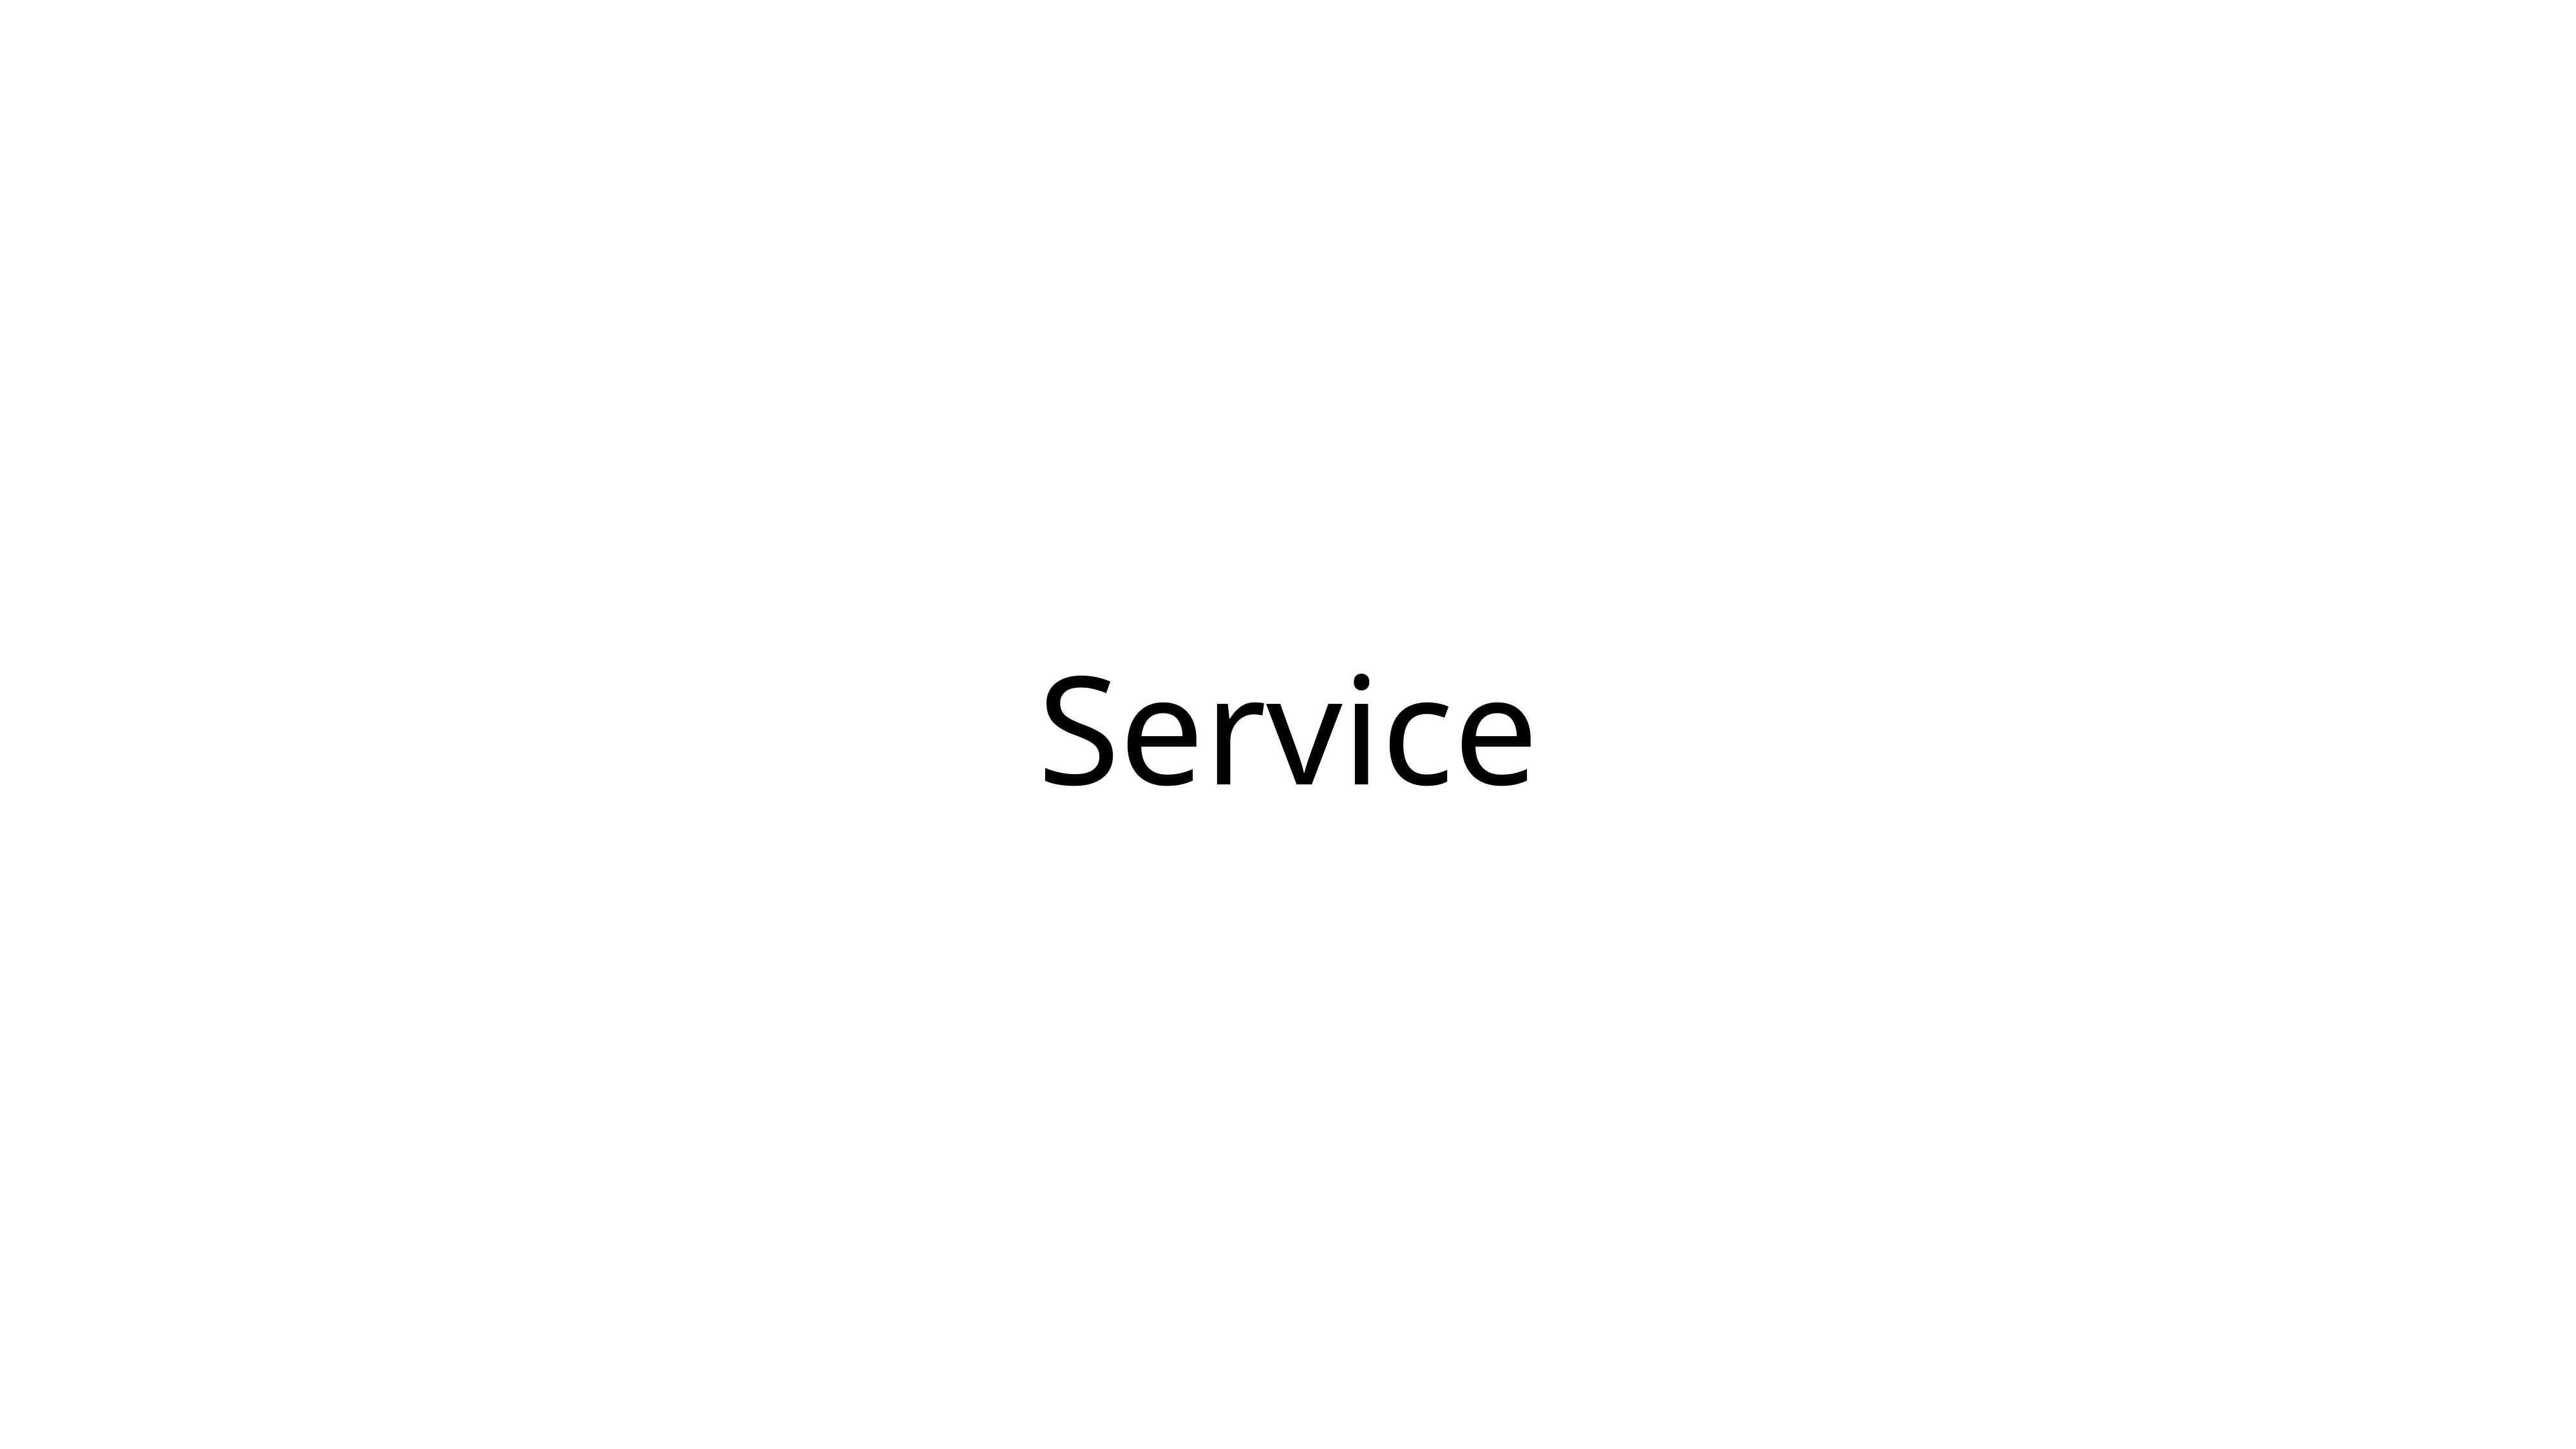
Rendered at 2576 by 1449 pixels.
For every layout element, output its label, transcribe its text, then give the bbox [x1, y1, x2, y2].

title Service [187, 478, 2389, 971]
